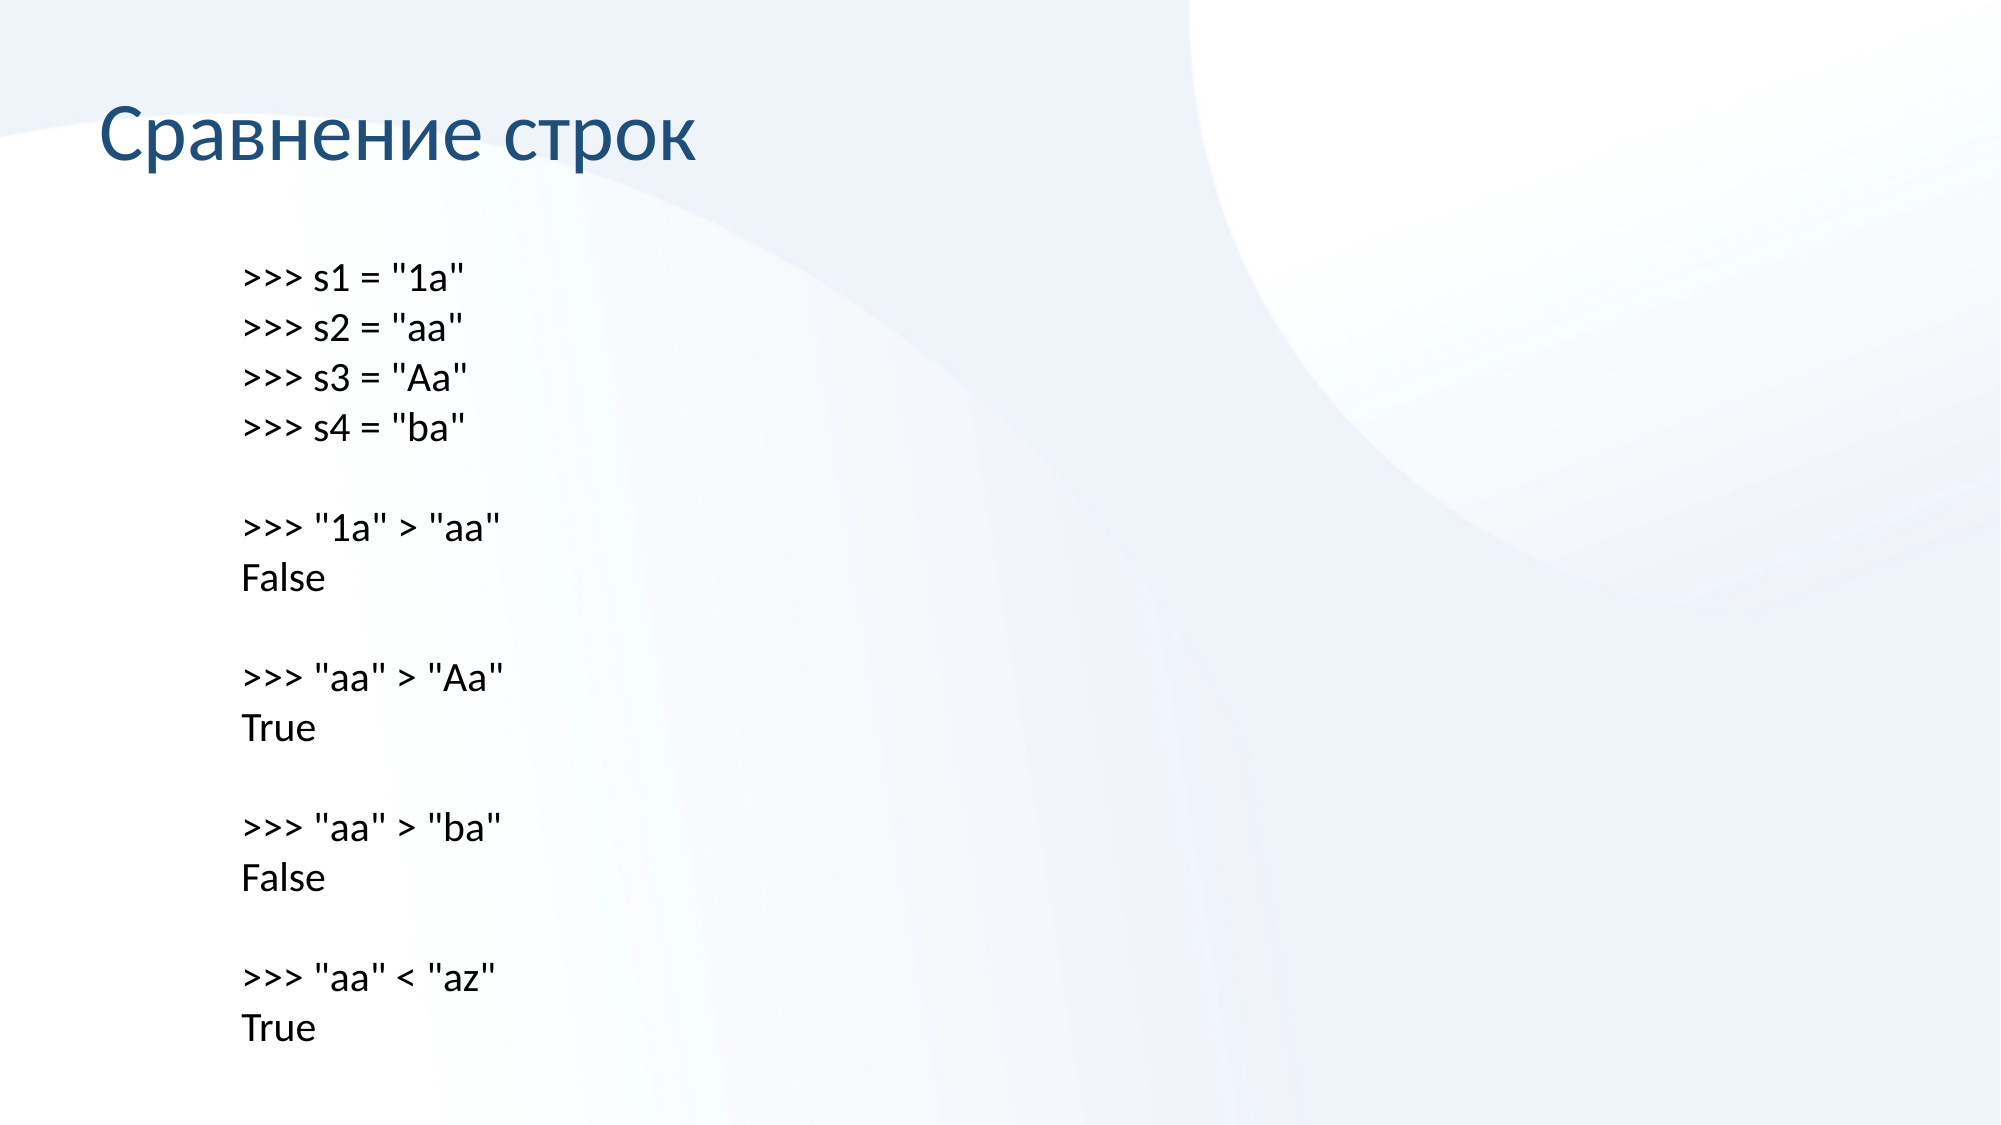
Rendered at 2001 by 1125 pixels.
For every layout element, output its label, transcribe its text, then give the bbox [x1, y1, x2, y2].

text_box Сравнение строк [84, 24, 1922, 243]
text_box >>> s1 = "1a" >>> s2 = "aa" >>> s3 = "Aa" >>> s4 = "ba" >>> "1a" > "aa" False >>> "aa" > "Aa" True >>> "aa" > "ba" False >>> "aa" < "az" True [226, 243, 1227, 1058]
picture [0, 0, 2001, 1125]
